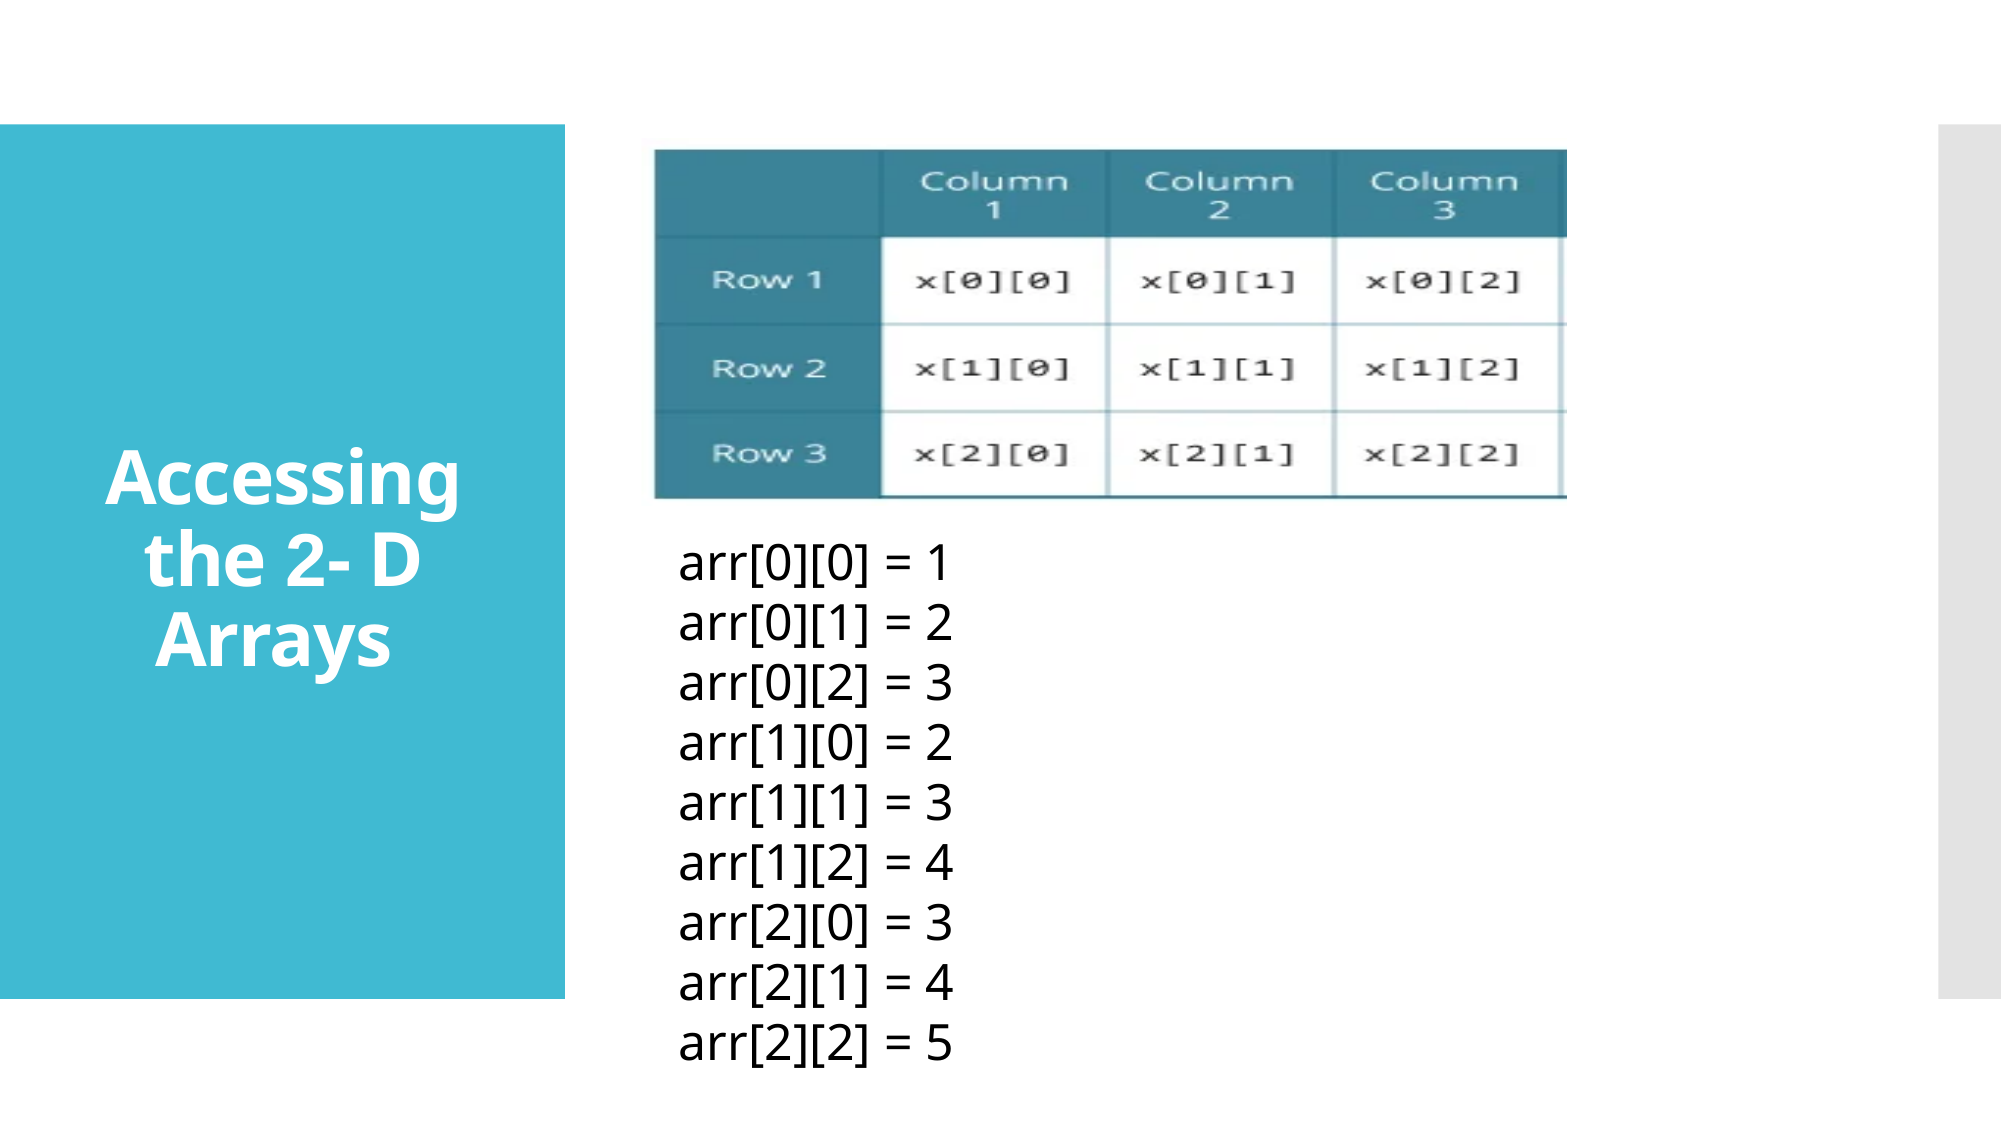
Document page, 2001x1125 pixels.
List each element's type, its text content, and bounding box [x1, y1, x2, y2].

title Accessing the 2- D Arrays [41, 184, 525, 940]
text_box arr[0][0] = 1 arr[0][1] = 2 arr[0][2] = 3 arr[1][0] = 2 arr[1][1] = 3 arr[1][2] = 4 arr[2][0] = 3 arr[2][1] = 4 arr[2][2] = 5 [663, 506, 1452, 1078]
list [641, 138, 1568, 506]
